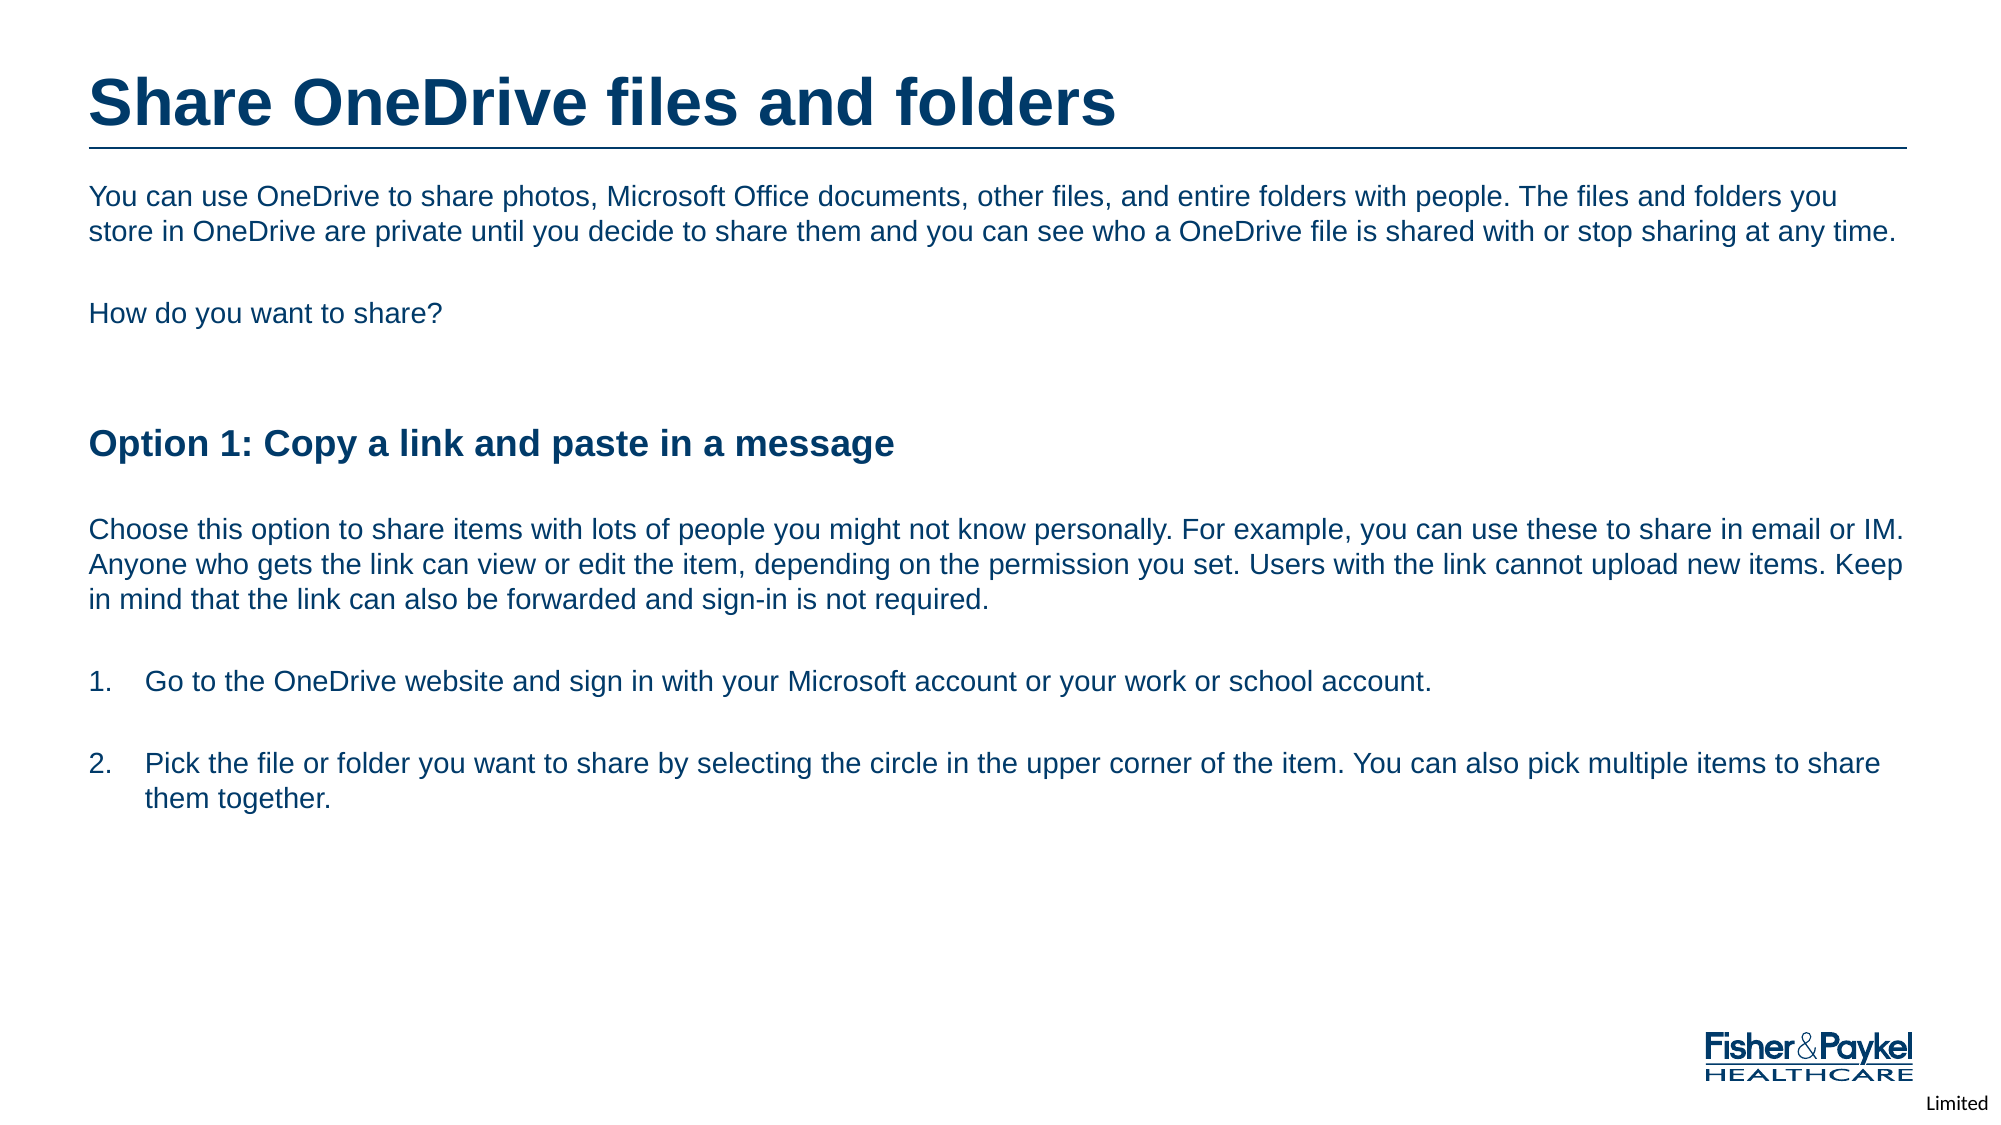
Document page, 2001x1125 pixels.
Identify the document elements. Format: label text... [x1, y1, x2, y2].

title Share OneDrive files and folders [88, 59, 1908, 148]
list You can use OneDrive to share photos, Microsoft Office documents, other files, and entire folders with people. The files and folders you store in OneDrive are private until you decide to share them and you can see who a OneDrive file is shared with or stop sharing at any time. How do you want to share? Option 1: Copy a link and paste in a message Choose this option to share items with lots of people you might not know personally. For example, you can use these to share in email or IM. Anyone who gets the link can view or edit the item, depending on the permission you set. Users with the link cannot upload new items. Keep in mind that the link can also be forwarded and sign-in is not required. Go to the OneDrive website and sign in with your Microsoft account or your work or school account. Pick the file or folder you want to share by selecting the circle in the upper corner of the item. You can also pick multiple items to share them together. [88, 177, 1908, 975]
